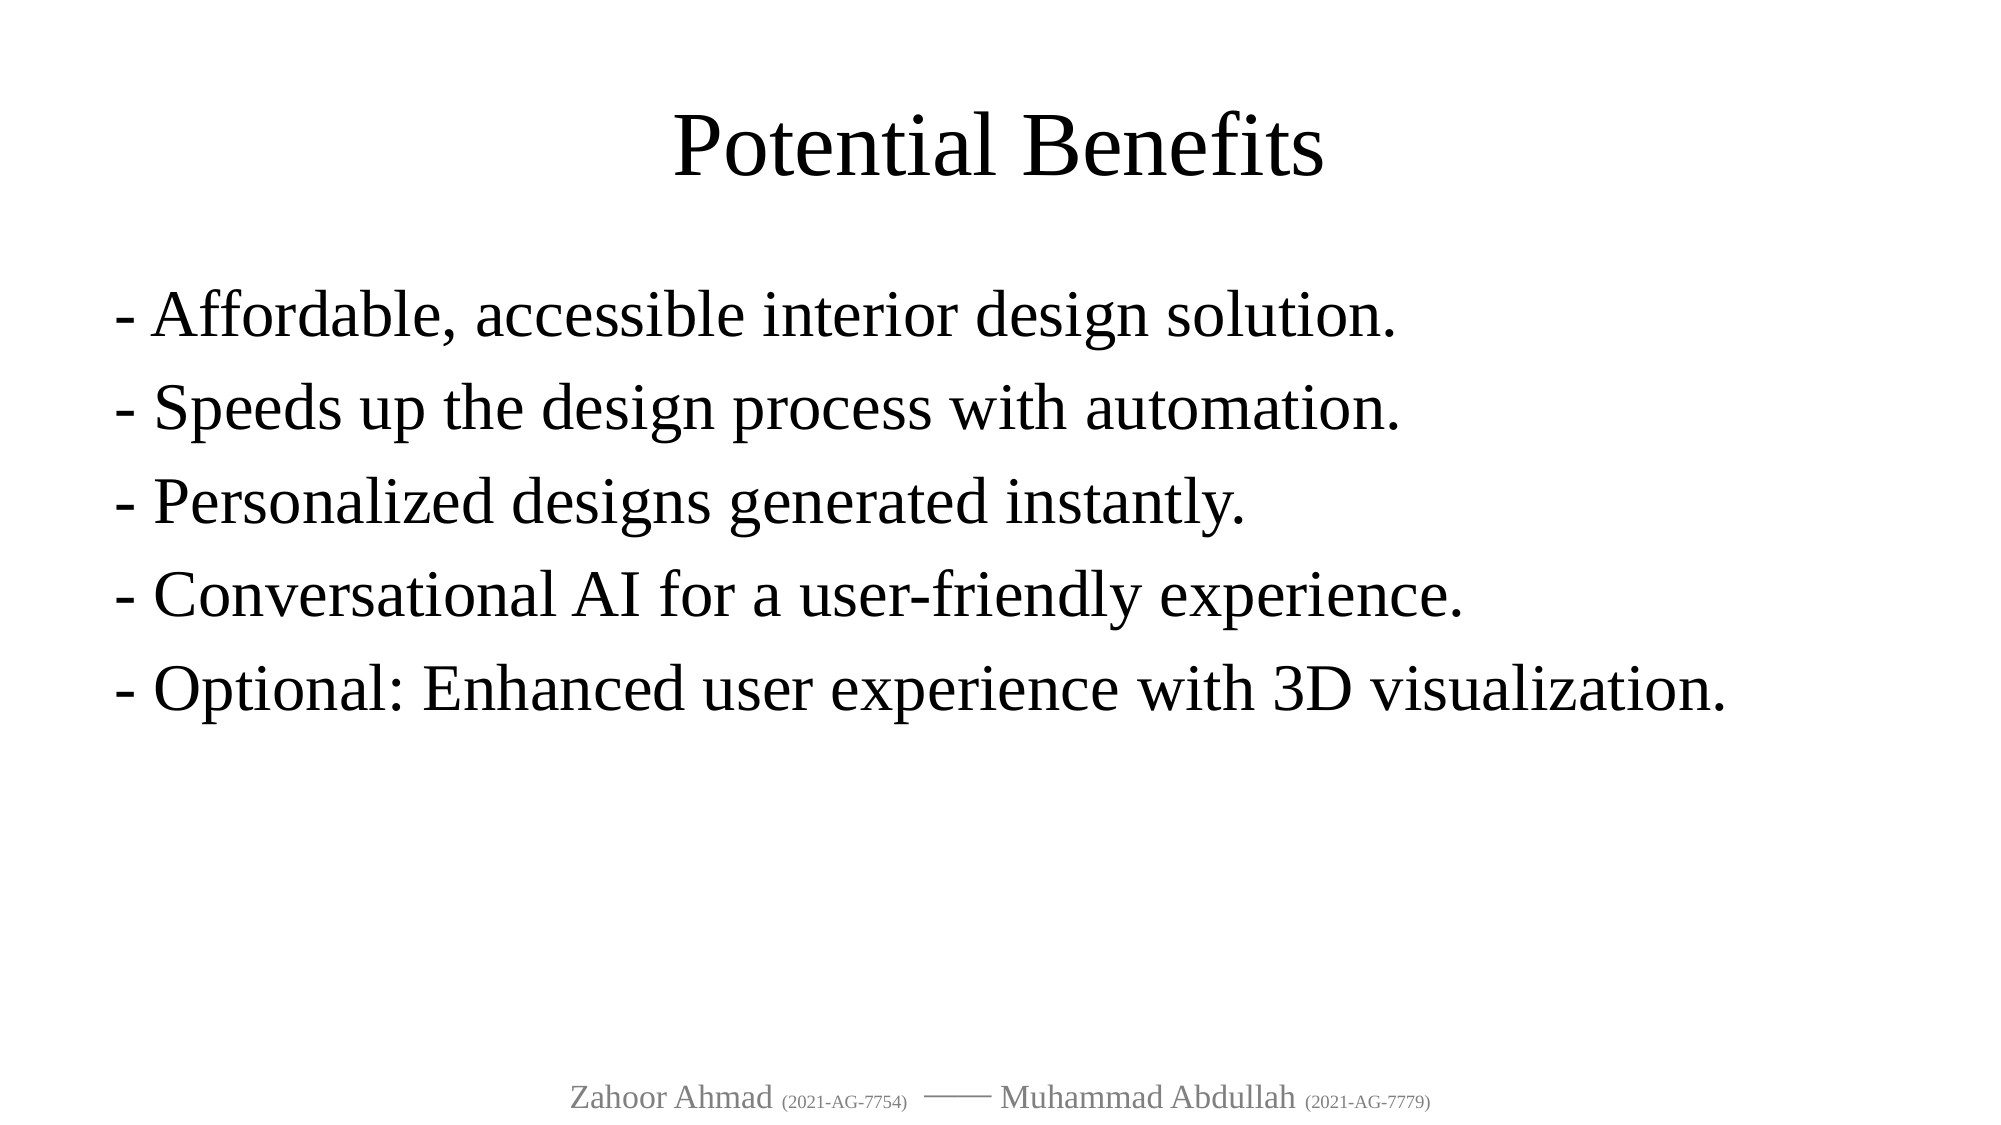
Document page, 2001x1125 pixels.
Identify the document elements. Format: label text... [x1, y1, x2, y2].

title Potential Benefits [99, 45, 1900, 233]
text_box Zahoor Ahmad (2021-AG-7754) ⎯⎯ Muhammad Abdullah (2021-AG-7779) [487, 1067, 1513, 1123]
list - Affordable, accessible interior design solution. - Speeds up the design process with automation. - Personalized designs generated instantly. - Conversational AI for a user-friendly experience. - Optional: Enhanced user experience with 3D visualization. [99, 262, 1900, 1005]
